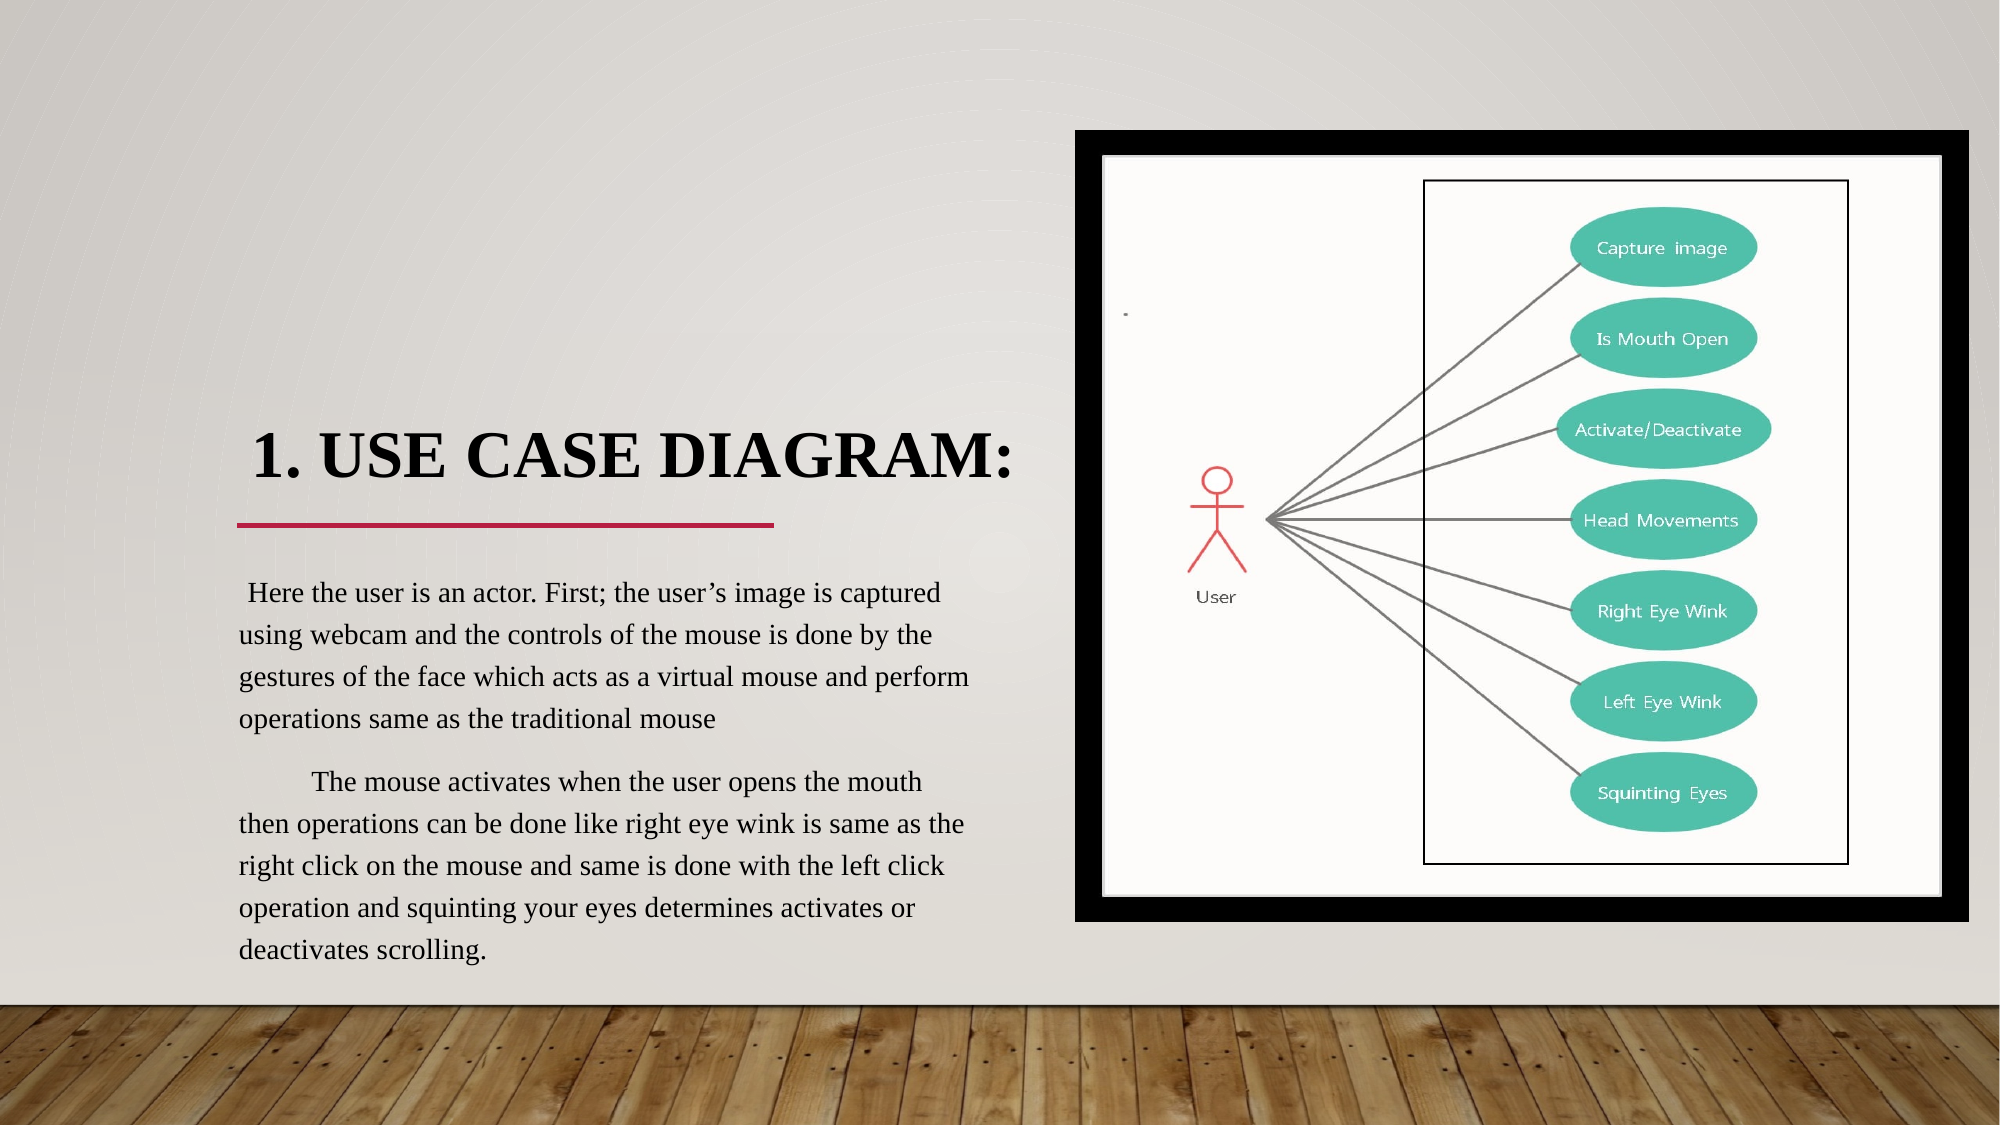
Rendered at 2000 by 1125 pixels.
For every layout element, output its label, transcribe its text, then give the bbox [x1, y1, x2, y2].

list Here the user is an actor. First; the user’s image is captured using webcam and the controls of the mouse is done by the gestures of the face which acts as a virtual mouse and perform operations same as the traditional mouse The mouse activates when the user opens the mouth then operations can be done like right eye wink is same as the right click on the mouse and same is done with the left click operation and squinting your eyes determines activates or deactivates scrolling. [223, 553, 987, 923]
picture [0, 1005, 2000, 1125]
title 1. USE CASE DIAGRAM: [236, 131, 1075, 500]
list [1075, 130, 1969, 923]
